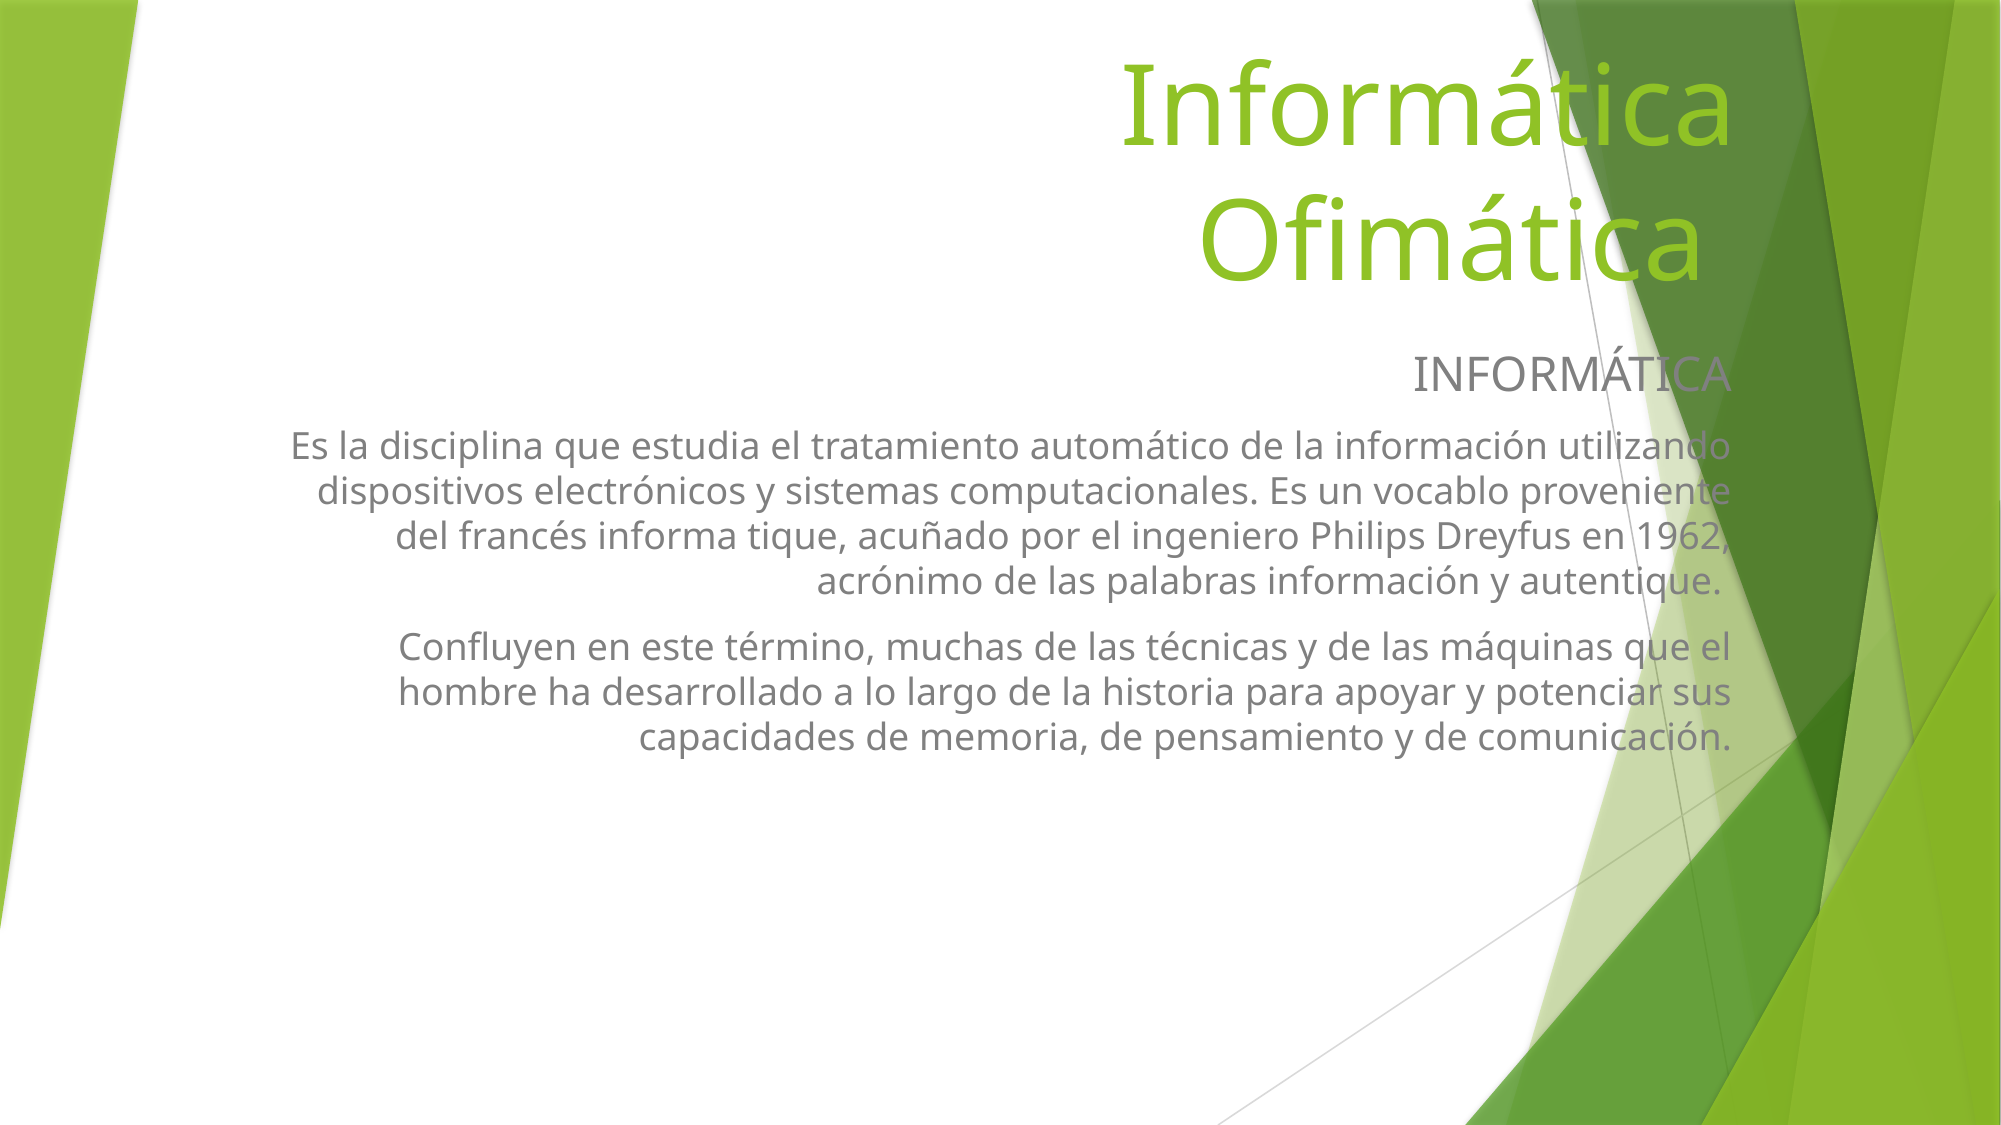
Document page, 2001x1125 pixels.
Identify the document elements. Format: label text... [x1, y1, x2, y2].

subtitle INFORMÁTICA Es la disciplina que estudia el tratamiento automático de la información utilizando dispositivos electrónicos y sistemas computacionales. Es un vocablo proveniente del francés informa tique, acuñado por el ingeniero Philips Dreyfus en 1962, acrónimo de las palabras información y autentique. Confluyen en este término, muchas de las técnicas y de las máquinas que el hombre ha desarrollado a lo largo de la historia para apoyar y potenciar sus capacidades de memoria, de pensamiento y de comunicación. [247, 336, 1748, 1051]
title Informática Ofimática [251, 0, 1752, 311]
